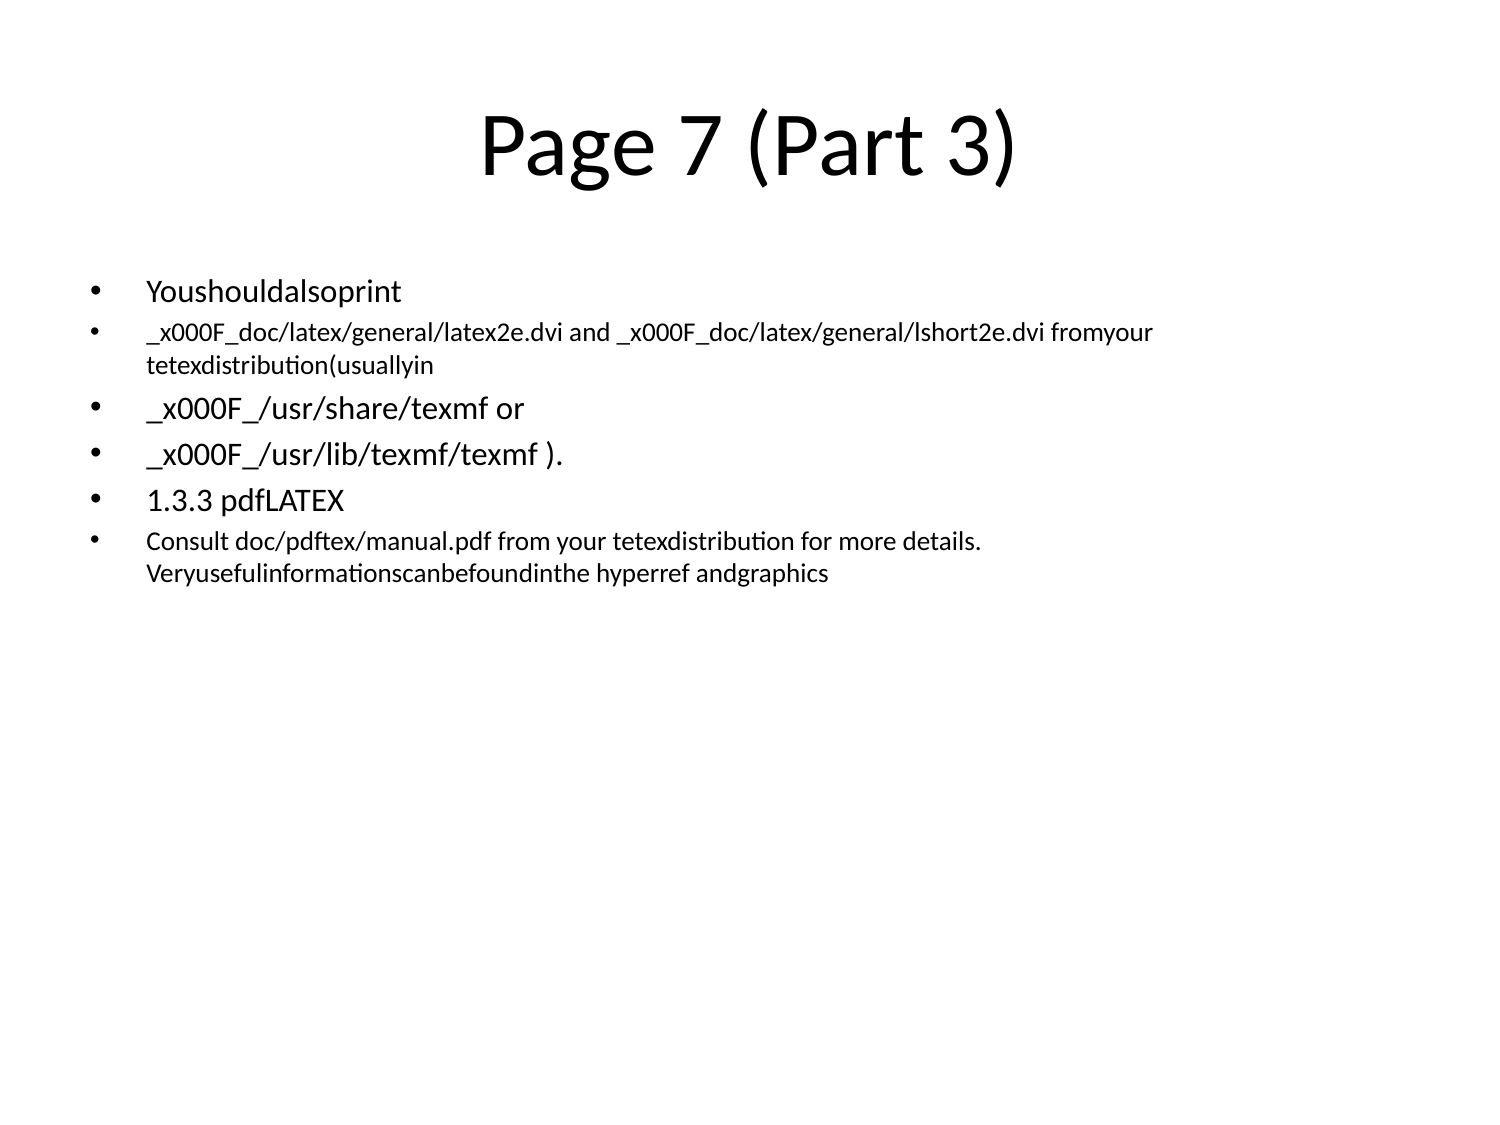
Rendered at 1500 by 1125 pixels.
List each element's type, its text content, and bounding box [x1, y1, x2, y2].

title Page 7 (Part 3) [75, 45, 1425, 233]
list Youshouldalsoprint _x000F_doc/latex/general/latex2e.dvi and _x000F_doc/latex/general/lshort2e.dvi fromyour tetexdistribution(usuallyin _x000F_/usr/share/texmf or _x000F_/usr/lib/texmf/texmf ). 1.3.3 pdfLATEX Consult doc/pdftex/manual.pdf from your tetexdistribution for more details. Veryusefulinformationscanbefoundinthe hyperref andgraphics [75, 262, 1425, 1005]
